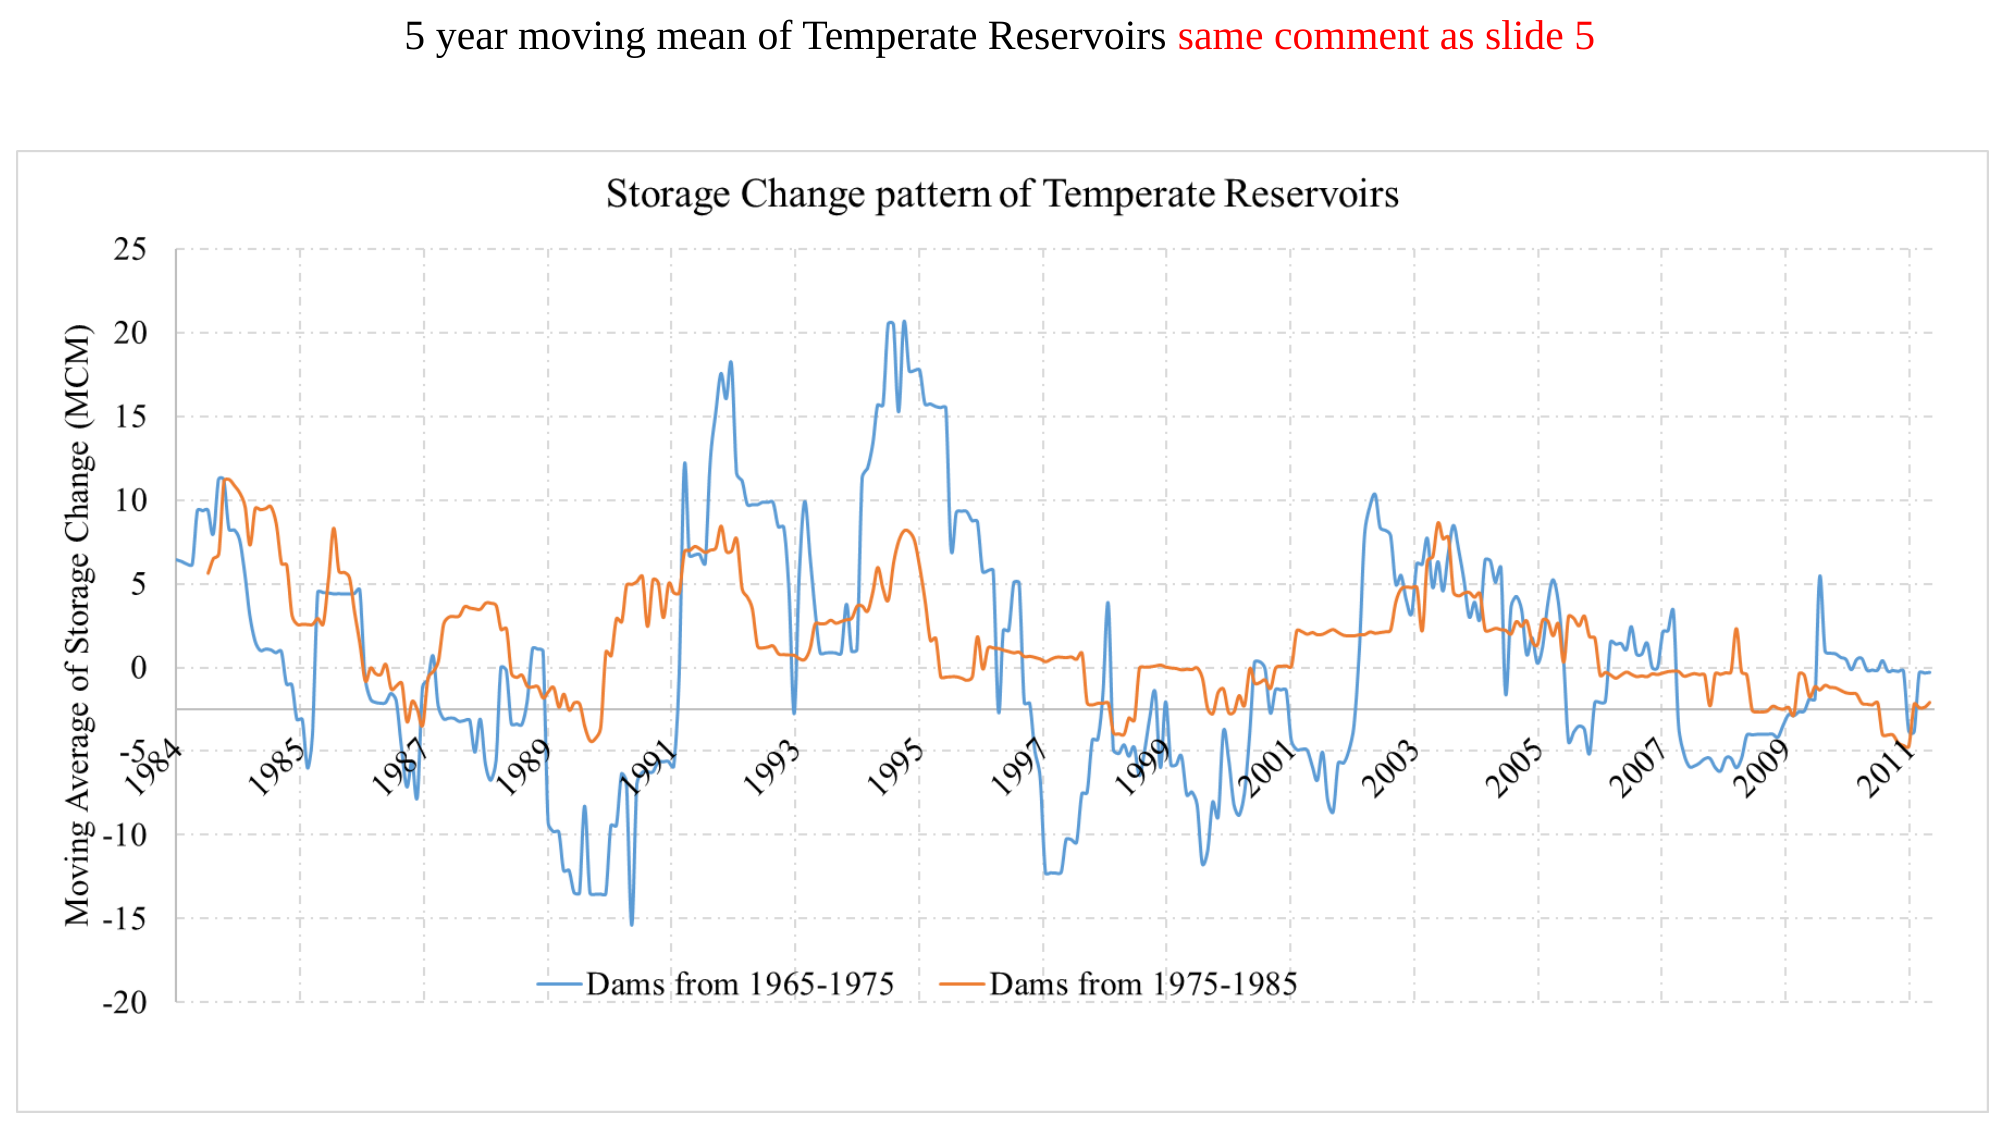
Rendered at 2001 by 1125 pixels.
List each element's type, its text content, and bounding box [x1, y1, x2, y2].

text_box 5 year moving mean of Temperate Reservoirs same comment as slide 5 [0, 0, 2000, 65]
picture [16, 150, 1989, 1114]
